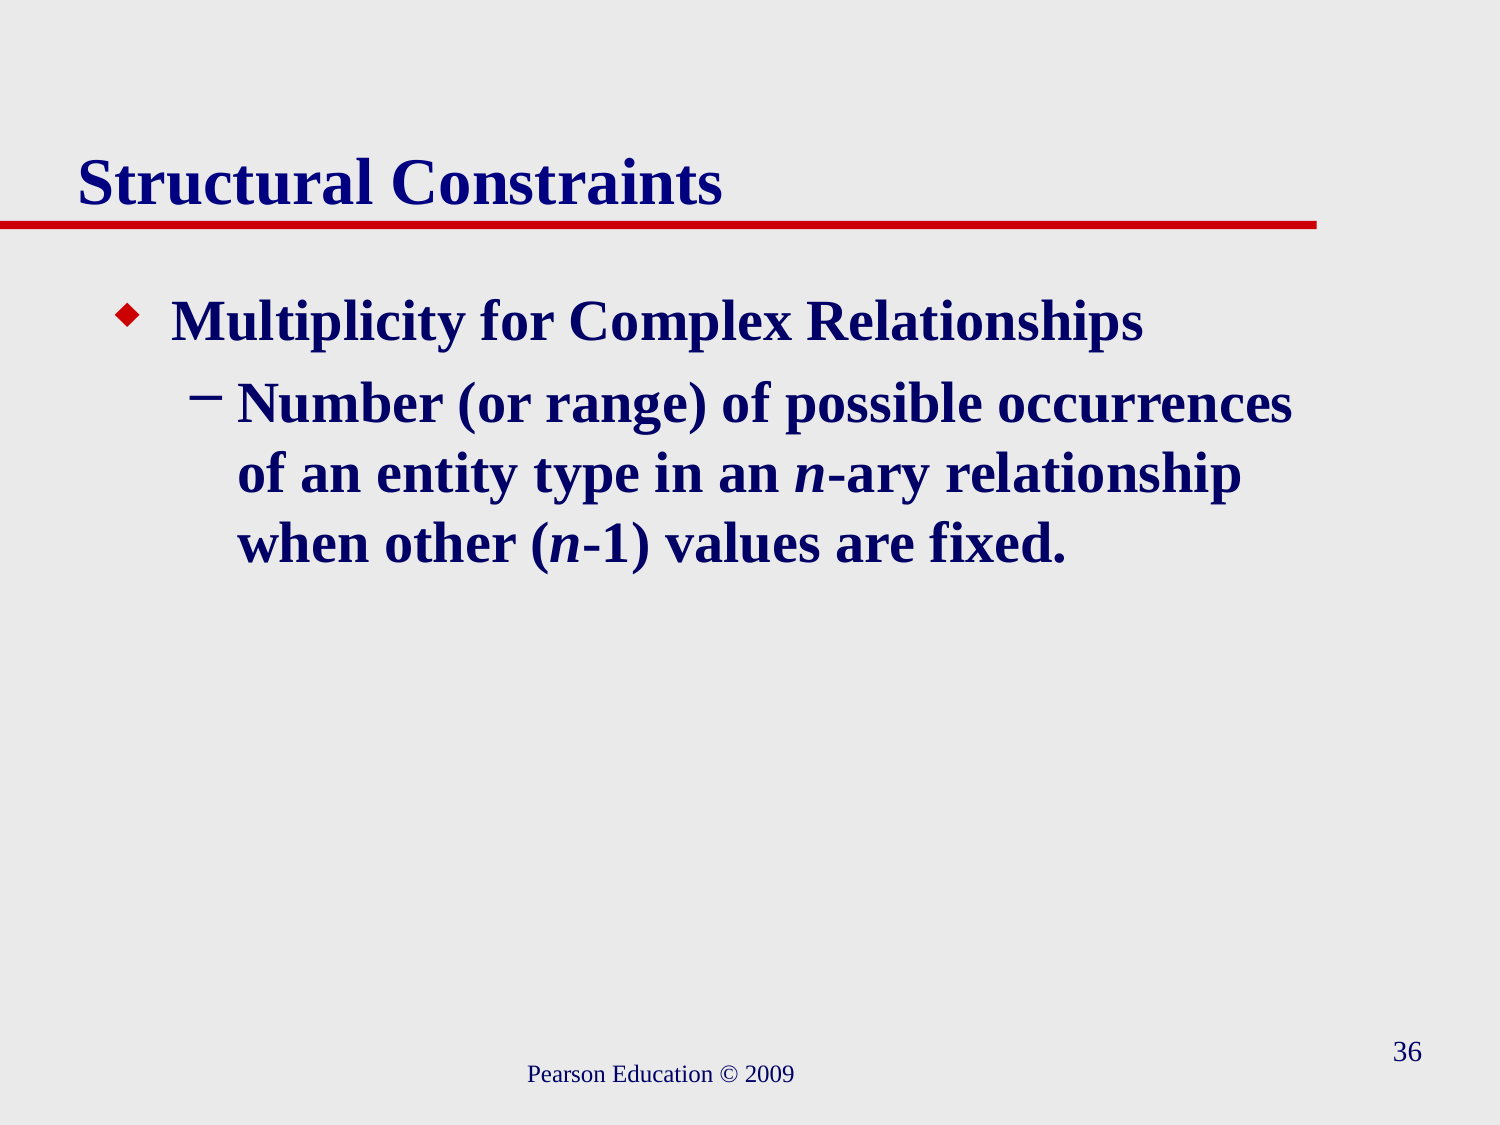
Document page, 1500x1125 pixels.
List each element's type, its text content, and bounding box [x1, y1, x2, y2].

title Structural Constraints [62, 43, 1338, 225]
list Multiplicity for Complex Relationships Number (or range) of possible occurrences of an entity type in an n-ary relationship when other (n-1) values are fixed. [99, 275, 1368, 950]
text_box Pearson Education © 2009 [512, 1050, 1038, 1095]
slide_number 36 [1125, 1012, 1438, 1088]
